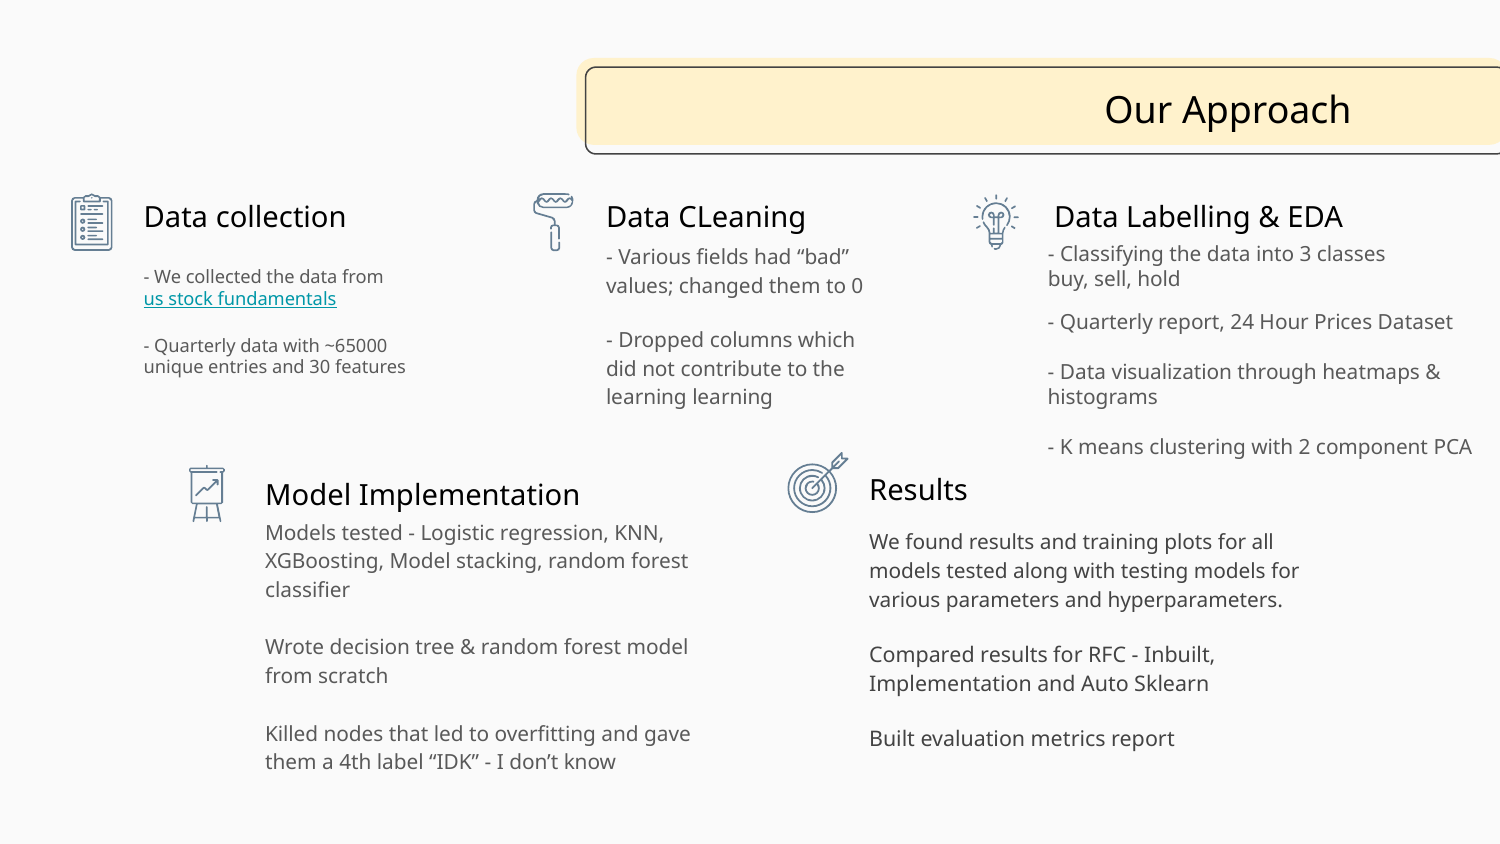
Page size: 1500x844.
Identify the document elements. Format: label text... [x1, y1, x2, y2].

title Results [854, 456, 1032, 509]
subtitle - Various fields had “bad” values; changed them to 0 - Dropped columns which did not contribute to the learning learning [590, 225, 903, 308]
subtitle We found results and training plots for all models tested along with testing models for various parameters and hyperparameters. Compared results for RFC - Inbuilt, Implementation and Auto Sklearn Built evaluation metrics report [854, 510, 1346, 749]
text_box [70, 193, 113, 252]
title Data CLeaning [590, 183, 961, 236]
title Data collection [128, 183, 478, 236]
title Model Implementation [250, 467, 682, 508]
title Data Labelling & EDA [1024, 183, 1394, 236]
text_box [188, 464, 226, 523]
text_box [787, 452, 849, 514]
text_box - Quarterly report, 24 Hour Prices Dataset - Data visualization through heatmaps & histograms - K means clustering with 2 component PCA [1032, 293, 1500, 534]
subtitle - Classifying the data into 3 classes buy, sell, hold [1032, 225, 1444, 293]
subtitle Models tested - Logistic regression, KNN, XGBoosting, Model stacking, random forest classifier Wrote decision tree & random forest model from scratch Killed nodes that led to overfitting and gave them a 4th label “IDK” - I don’t know [250, 508, 720, 810]
title Our Approach [842, 69, 1367, 149]
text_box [972, 194, 1020, 251]
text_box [533, 193, 574, 252]
subtitle - We collected the data from us stock fundamentals - Quarterly data with ~65000 unique entries and 30 features [128, 250, 455, 395]
